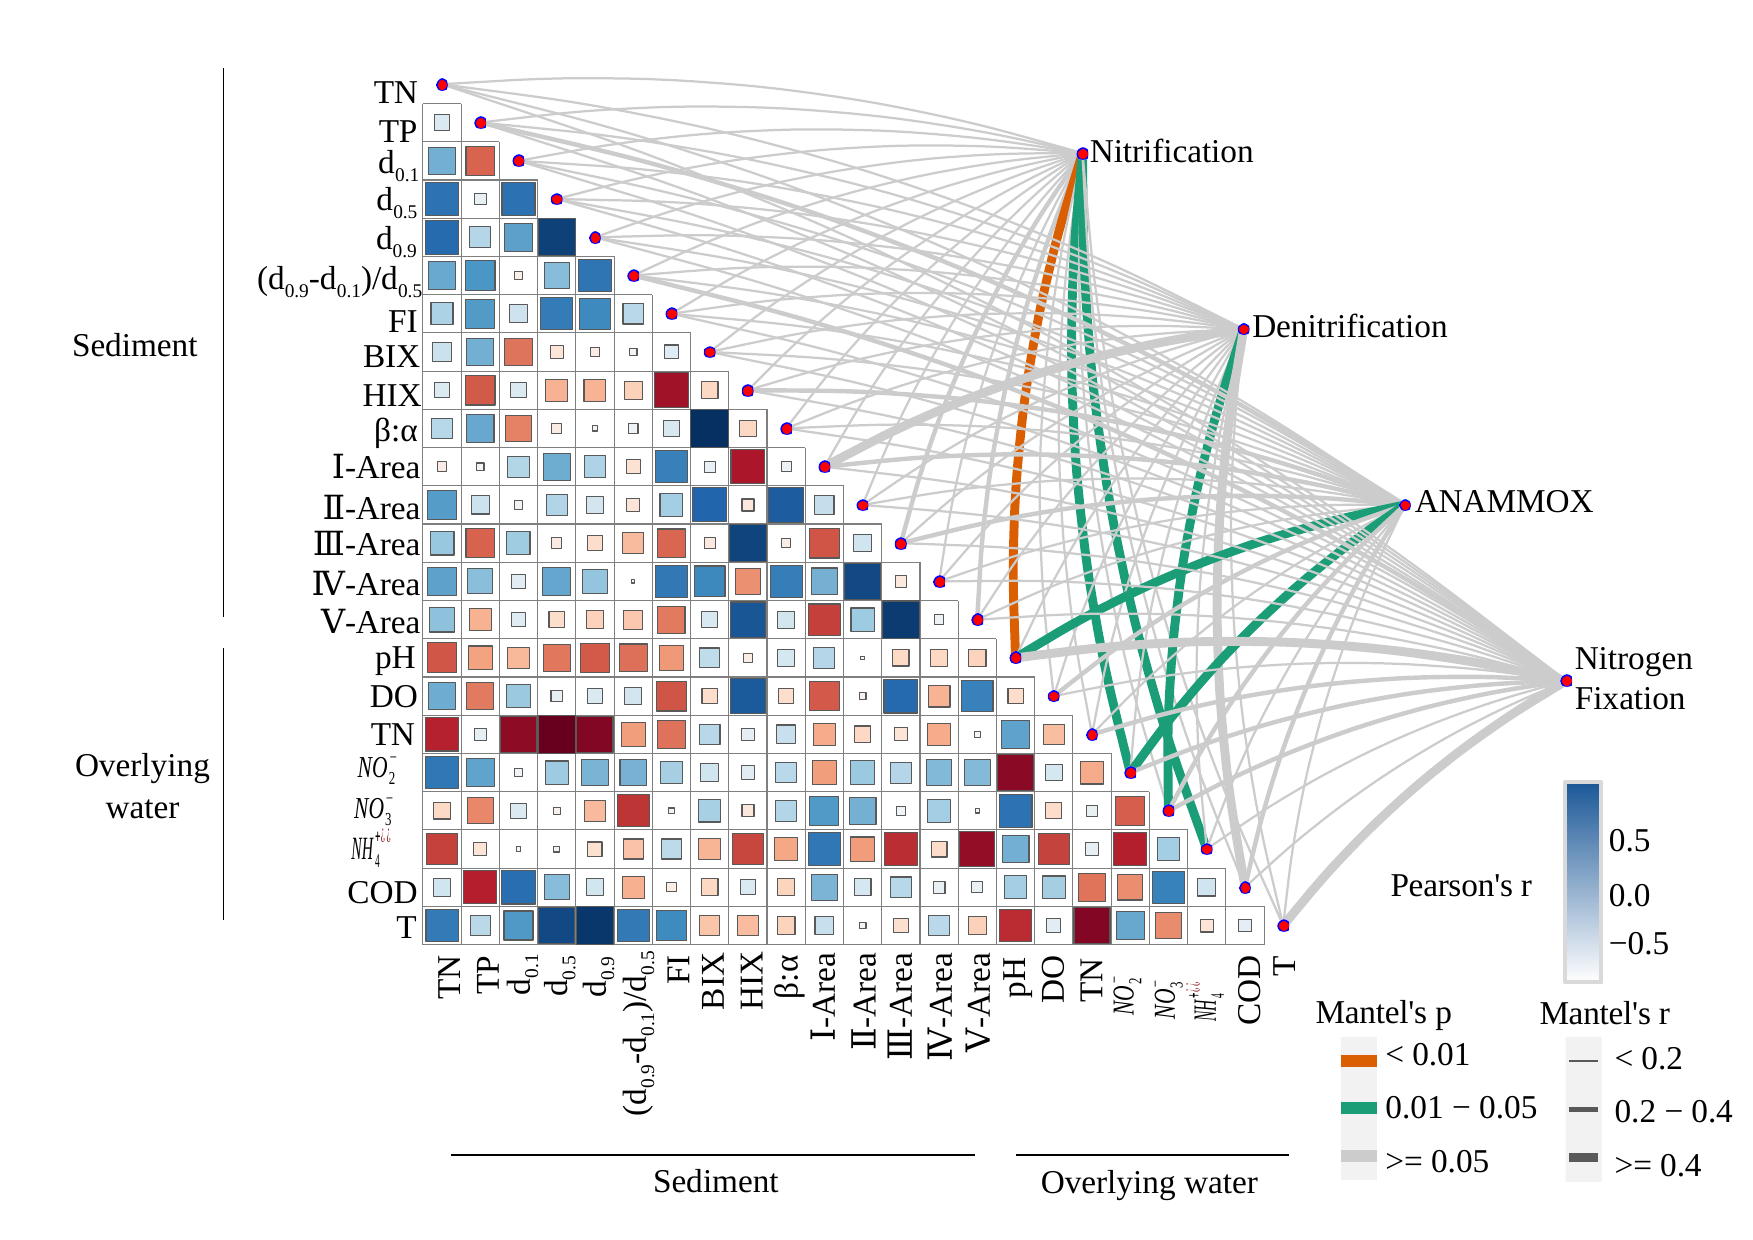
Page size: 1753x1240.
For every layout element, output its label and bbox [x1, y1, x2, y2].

text_box [431, 302, 453, 325]
text_box [660, 493, 683, 517]
text_box [504, 338, 533, 366]
text_box [663, 420, 680, 437]
text_box [501, 870, 536, 904]
text_box [580, 643, 610, 673]
text_box [340, 868, 418, 946]
text_box [540, 297, 573, 330]
text_box [549, 611, 565, 628]
text_box [471, 495, 490, 515]
text_box [739, 420, 757, 437]
text_box [1388, 861, 1554, 904]
text_box [853, 534, 872, 552]
text_box [1117, 874, 1143, 900]
text_box [590, 347, 600, 357]
text_box [656, 681, 687, 711]
text_box [426, 833, 458, 865]
text_box [661, 838, 682, 860]
text_box [1116, 911, 1145, 940]
text_box [655, 565, 688, 598]
text_box [1078, 873, 1106, 902]
text_box [655, 450, 688, 483]
text_box [586, 610, 604, 629]
text_box [425, 756, 459, 789]
text_box [507, 647, 530, 669]
text_box [1001, 720, 1030, 749]
text_box [1197, 878, 1216, 897]
text_box [543, 644, 571, 672]
text_box [741, 804, 747, 817]
text_box [623, 610, 643, 630]
text_box [657, 606, 686, 634]
text_box [514, 768, 523, 777]
text_box [741, 728, 747, 741]
text_box [704, 461, 716, 473]
text_box [576, 906, 614, 945]
text_box [1606, 919, 1693, 962]
text_box [731, 449, 765, 484]
text_box [465, 299, 495, 329]
text_box [701, 611, 718, 628]
text_box [622, 876, 645, 899]
text_box [621, 722, 646, 747]
text_box [660, 761, 683, 784]
text_box [895, 575, 907, 588]
text_box [1043, 724, 1065, 745]
text_box [622, 303, 644, 324]
text_box [741, 765, 747, 780]
text_box [584, 455, 606, 478]
text_box [701, 878, 718, 896]
text_box [510, 803, 527, 819]
text_box [433, 802, 451, 820]
text_box [431, 418, 453, 439]
text_box [1115, 796, 1145, 826]
text_box [1155, 912, 1182, 939]
text_box [629, 348, 638, 356]
text_box [428, 261, 456, 290]
text_box [473, 842, 487, 856]
text_box [426, 909, 459, 942]
text_box [70, 741, 213, 826]
text_box [542, 567, 571, 596]
text_box [544, 874, 570, 900]
text_box [430, 531, 454, 556]
text_box [432, 342, 452, 362]
text_box [502, 182, 535, 216]
text_box [586, 496, 604, 514]
table_cell [1341, 1067, 1377, 1102]
text_box [699, 648, 720, 668]
text_box [465, 528, 495, 558]
text_box [425, 220, 459, 255]
text_box [474, 728, 487, 741]
text_box [656, 910, 687, 941]
text_box [470, 915, 491, 936]
text_box [587, 841, 603, 857]
text_box [503, 910, 534, 941]
text_box [587, 535, 603, 551]
text_box [1046, 918, 1061, 933]
text_box [465, 260, 495, 291]
text_box [730, 601, 766, 638]
text_box [428, 682, 456, 710]
text_box [579, 298, 611, 330]
text_box [466, 146, 495, 176]
text_box [698, 799, 721, 822]
text_box [434, 382, 450, 398]
text_box [584, 800, 606, 822]
text_box [1042, 876, 1066, 899]
text_box [551, 423, 562, 434]
text_box [467, 797, 494, 824]
table_header [1341, 1037, 1377, 1055]
text_box [699, 915, 720, 936]
text_box [617, 909, 650, 942]
text_box [1002, 835, 1029, 863]
text_box [701, 381, 718, 399]
text_box [1045, 802, 1062, 819]
text_box [425, 182, 459, 216]
text_box [1152, 871, 1185, 904]
text_box [509, 304, 528, 323]
text_box [700, 763, 719, 782]
text_box [742, 499, 754, 511]
text_box [551, 690, 563, 702]
text_box [999, 909, 1032, 942]
text_box [425, 717, 459, 752]
text_box [427, 642, 457, 673]
text_box [507, 456, 530, 478]
text_box [1157, 837, 1180, 861]
text_box [476, 462, 485, 471]
text_box [1038, 833, 1070, 865]
text_box [770, 565, 803, 598]
text_box [692, 487, 727, 522]
text_box [514, 271, 523, 280]
text_box [550, 345, 564, 359]
text_box [737, 915, 747, 936]
text_box [505, 415, 532, 442]
text_box [544, 262, 570, 289]
text_box [511, 612, 526, 627]
text_box [201, 67, 424, 753]
text_box [586, 878, 604, 896]
text_box [1313, 988, 1691, 1183]
text_box [768, 487, 804, 523]
text_box [504, 223, 533, 252]
text_box [466, 414, 495, 443]
text_box [500, 716, 537, 753]
text_box [740, 879, 747, 895]
text_box [465, 375, 496, 405]
text_box [1563, 780, 1603, 984]
text_box [624, 381, 643, 400]
text_box [553, 807, 561, 815]
text_box [664, 345, 679, 359]
text_box [622, 532, 644, 554]
text_box [469, 608, 492, 631]
text_box [659, 645, 684, 671]
text_box [69, 321, 212, 364]
text_box [626, 459, 641, 474]
text_box [623, 839, 644, 860]
text_box [466, 338, 494, 366]
text_box [781, 461, 792, 472]
text_box [699, 724, 721, 745]
text_box [1007, 688, 1024, 704]
text_box [538, 218, 576, 256]
text_box [729, 524, 767, 562]
text_box [543, 453, 571, 481]
text_box [510, 382, 527, 398]
text_box [1606, 816, 1670, 859]
text_box [1086, 805, 1098, 817]
text_box [582, 569, 608, 594]
text_box [474, 193, 487, 205]
text_box [1085, 842, 1099, 856]
text_box [466, 682, 494, 710]
text_box [506, 684, 531, 708]
text_box [545, 379, 568, 402]
text_box [545, 761, 569, 785]
table_cell [1341, 1162, 1377, 1180]
text_box [666, 882, 677, 892]
text_box [619, 759, 647, 786]
text_box [468, 646, 493, 670]
text_box [506, 531, 531, 555]
text_box [434, 114, 450, 131]
text_box [814, 495, 835, 515]
text_box [732, 833, 747, 865]
text_box [578, 259, 612, 292]
text_box [1412, 477, 1753, 520]
text_box [809, 528, 840, 559]
text_box [781, 538, 791, 548]
text_box [624, 687, 642, 705]
text_box [777, 611, 795, 620]
text_box [436, 78, 1738, 1240]
text_box [657, 528, 686, 558]
text_box [654, 372, 689, 408]
text_box [1073, 907, 1111, 944]
text_box [427, 567, 457, 596]
text_box [743, 653, 747, 663]
text_box [1606, 871, 1670, 914]
text_box [587, 688, 603, 704]
text_box [1004, 875, 1027, 899]
text_box [690, 409, 729, 448]
text_box [546, 494, 568, 516]
text_box [551, 537, 562, 549]
text_box [657, 720, 686, 749]
text_box [701, 688, 718, 704]
text_box [581, 759, 609, 786]
text_box [433, 878, 451, 897]
text_box [999, 794, 1033, 828]
text_box [428, 147, 456, 175]
text_box [1045, 764, 1063, 781]
text_box [467, 568, 493, 594]
text_box [514, 500, 523, 510]
text_box [463, 870, 497, 904]
text_box [1200, 919, 1214, 932]
table_cell [1341, 1114, 1377, 1150]
text_box [844, 563, 881, 600]
text_box [538, 907, 575, 944]
text_box [628, 423, 638, 434]
text_box [730, 678, 747, 714]
text_box [1080, 761, 1104, 784]
text_box [617, 794, 650, 827]
text_box [576, 716, 613, 753]
text_box [811, 568, 838, 595]
text_box [584, 379, 606, 402]
text_box [694, 566, 726, 597]
text_box [735, 568, 761, 595]
text_box [619, 643, 648, 672]
text_box [1113, 832, 1147, 866]
text_box [626, 498, 640, 512]
text_box [1027, 1018, 1270, 1240]
text_box [704, 537, 716, 549]
text_box [437, 461, 447, 472]
text_box [466, 758, 495, 787]
text_box [1238, 919, 1252, 932]
text_box [511, 574, 526, 589]
text_box [427, 490, 457, 520]
text_box [1612, 1034, 1753, 1183]
text_box [997, 754, 1034, 791]
text_box [698, 838, 721, 860]
text_box [469, 226, 491, 248]
text_box [668, 807, 675, 814]
text_box [429, 607, 455, 632]
text_box [553, 846, 560, 853]
text_box [537, 715, 576, 754]
